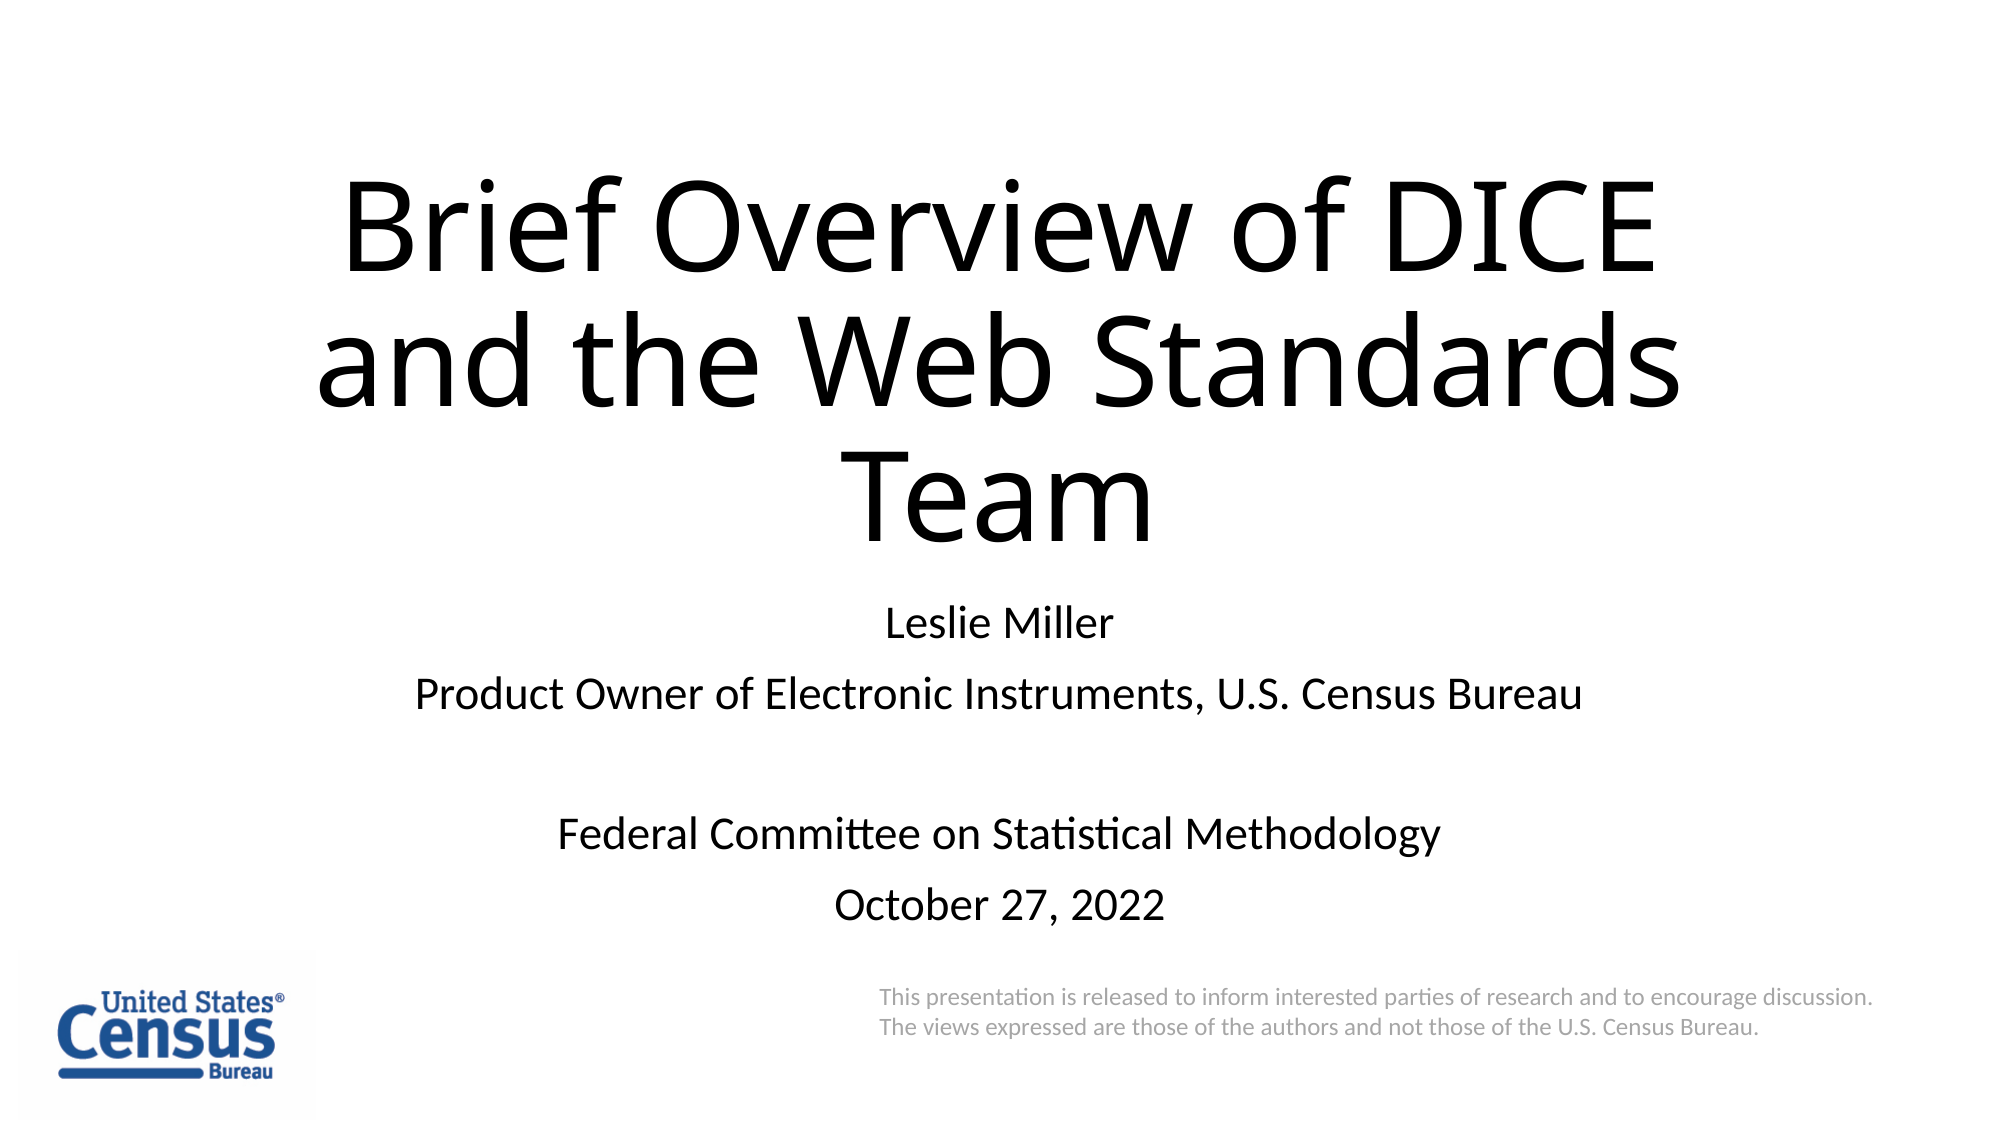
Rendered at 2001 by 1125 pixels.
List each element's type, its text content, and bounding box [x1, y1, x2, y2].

title Brief Overview of DICE and the Web Standards Team [249, 184, 1750, 576]
text_box This presentation is released to inform interested parties of research and to encourage discussion. The views expressed are those of the authors and not those of the U.S. Census Bureau. [864, 973, 1902, 1048]
subtitle Leslie Miller Product Owner of Electronic Instruments, U.S. Census Bureau Federal Committee on Statistical Methodology October 27, 2022 [249, 590, 1750, 941]
picture [18, 950, 316, 1120]
